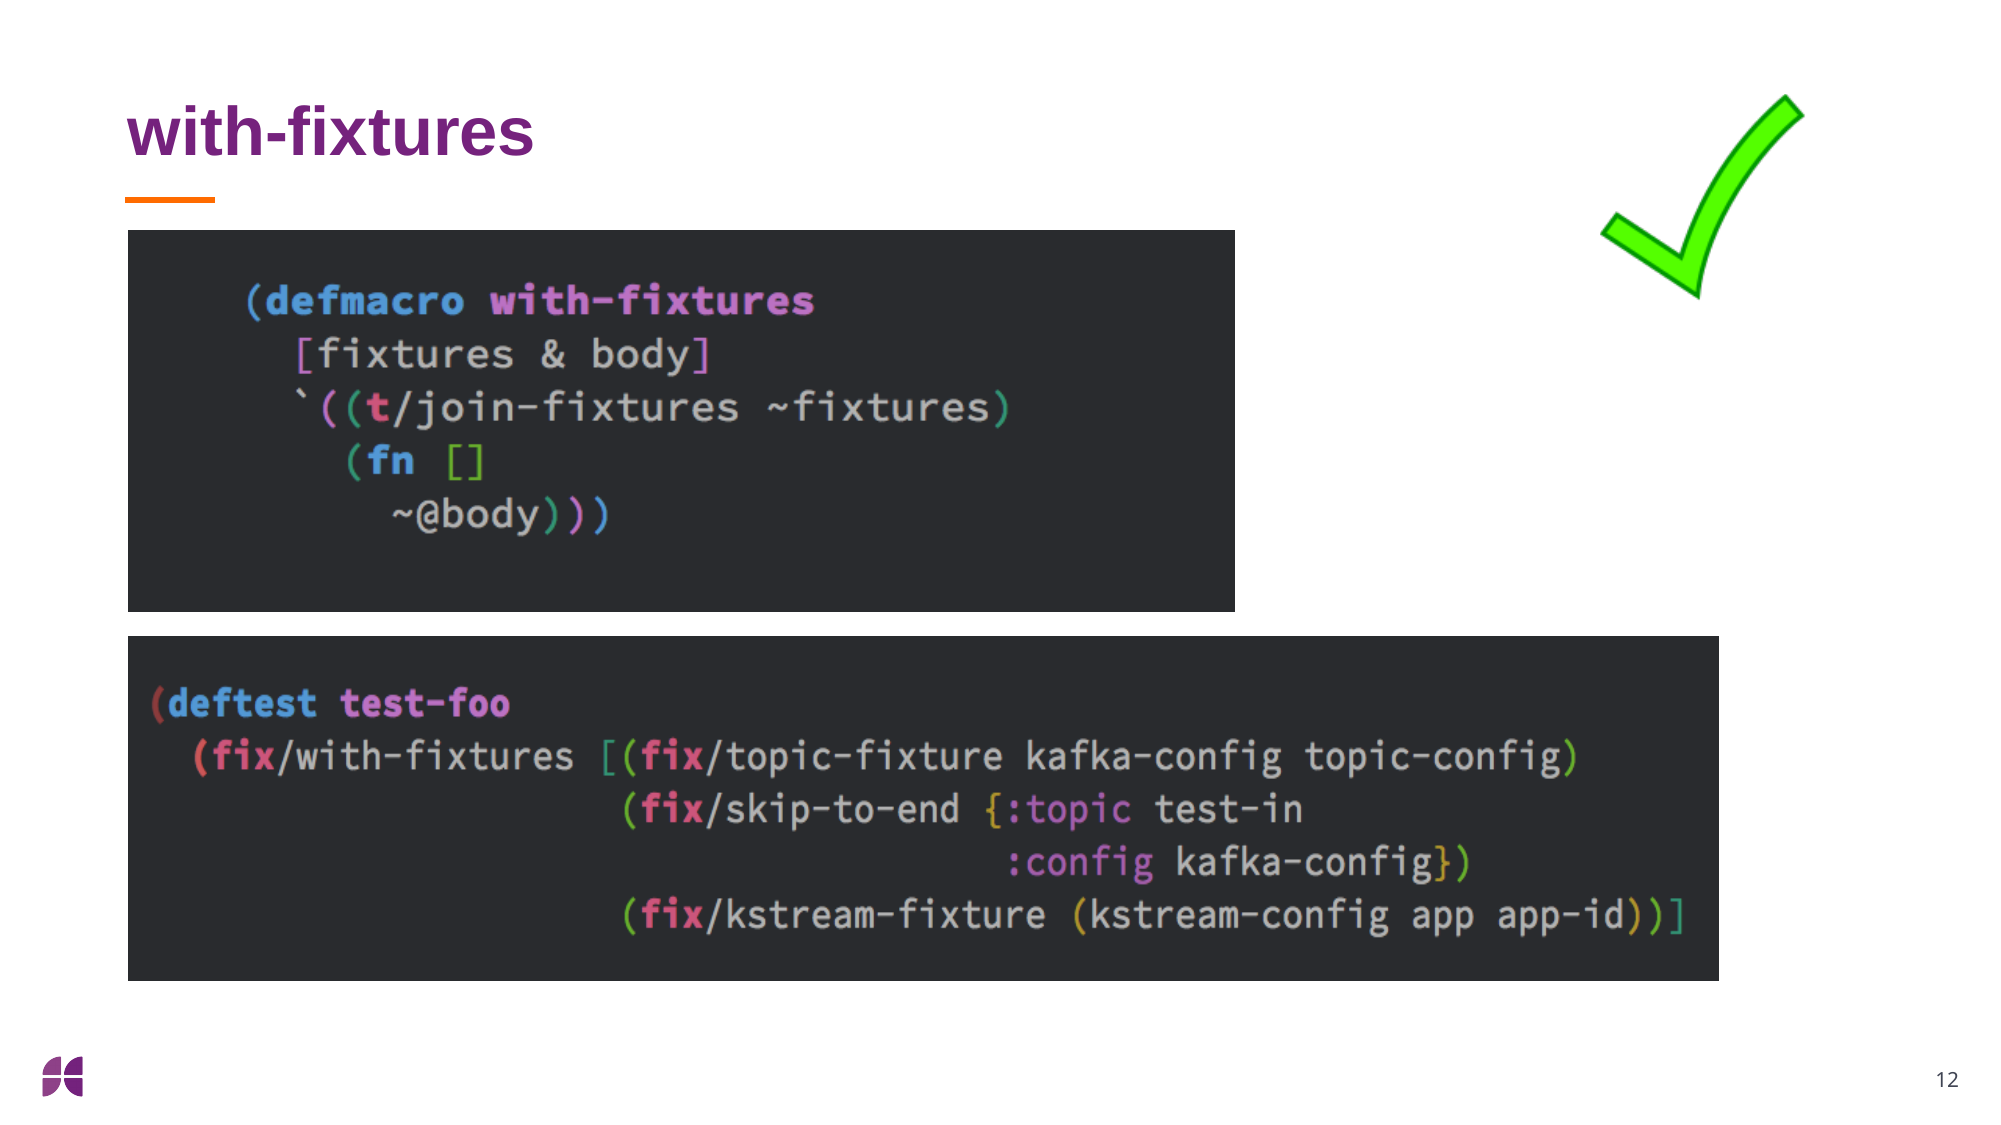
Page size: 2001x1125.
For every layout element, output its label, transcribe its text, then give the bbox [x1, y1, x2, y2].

picture [1599, 94, 1835, 306]
title with-fixtures [112, 67, 1888, 178]
picture [127, 636, 1720, 981]
picture [41, 1055, 84, 1098]
slide_number ‹#› [1890, 1055, 1974, 1107]
picture [127, 230, 1235, 612]
